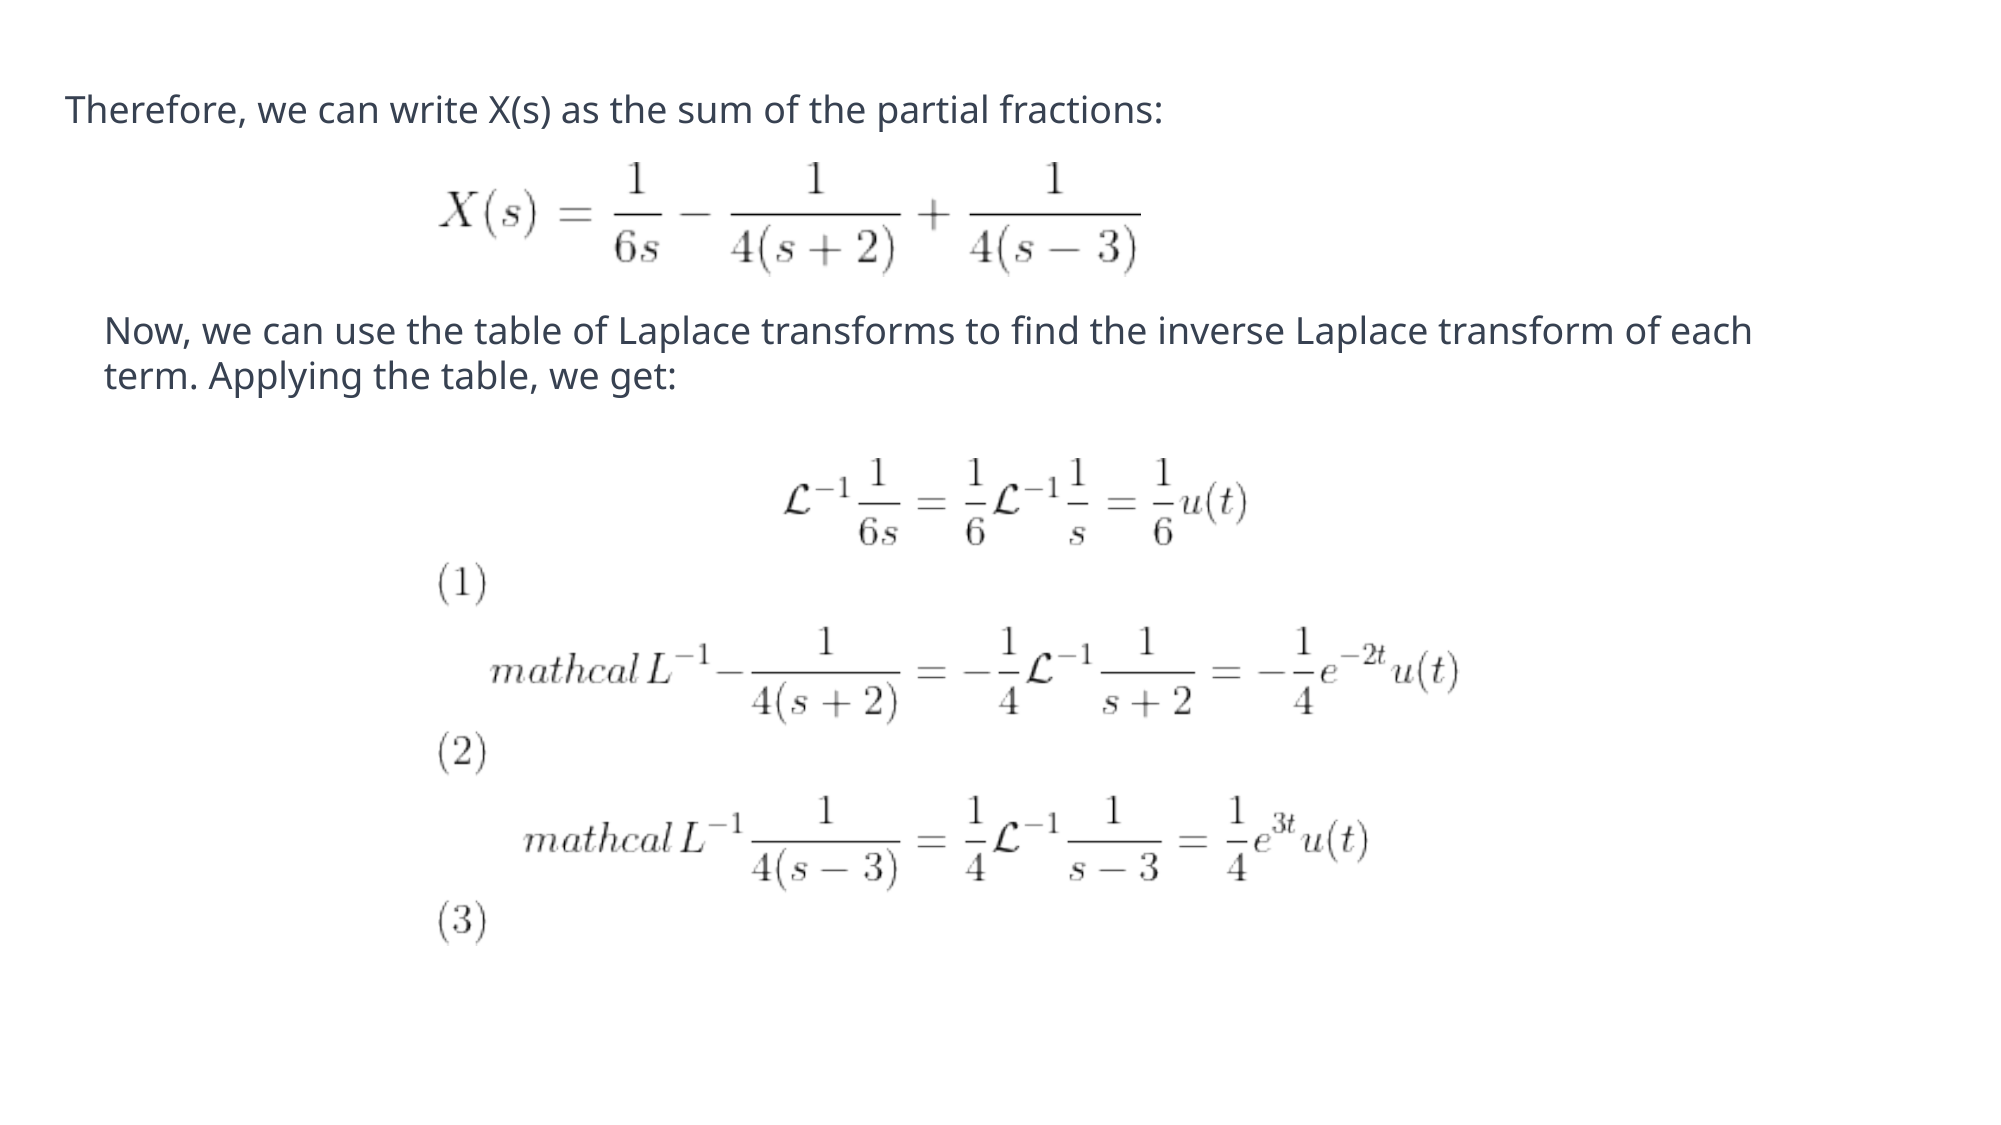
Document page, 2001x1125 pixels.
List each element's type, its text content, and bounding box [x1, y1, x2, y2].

picture [438, 162, 1141, 277]
picture [438, 458, 1460, 946]
text_box Therefore, we can write X(s) as the sum of the partial fractions: [49, 78, 1340, 139]
text_box Now, we can use the table of Laplace transforms to find the inverse Laplace transform of each term. Applying the table, we get: [89, 299, 1842, 405]
